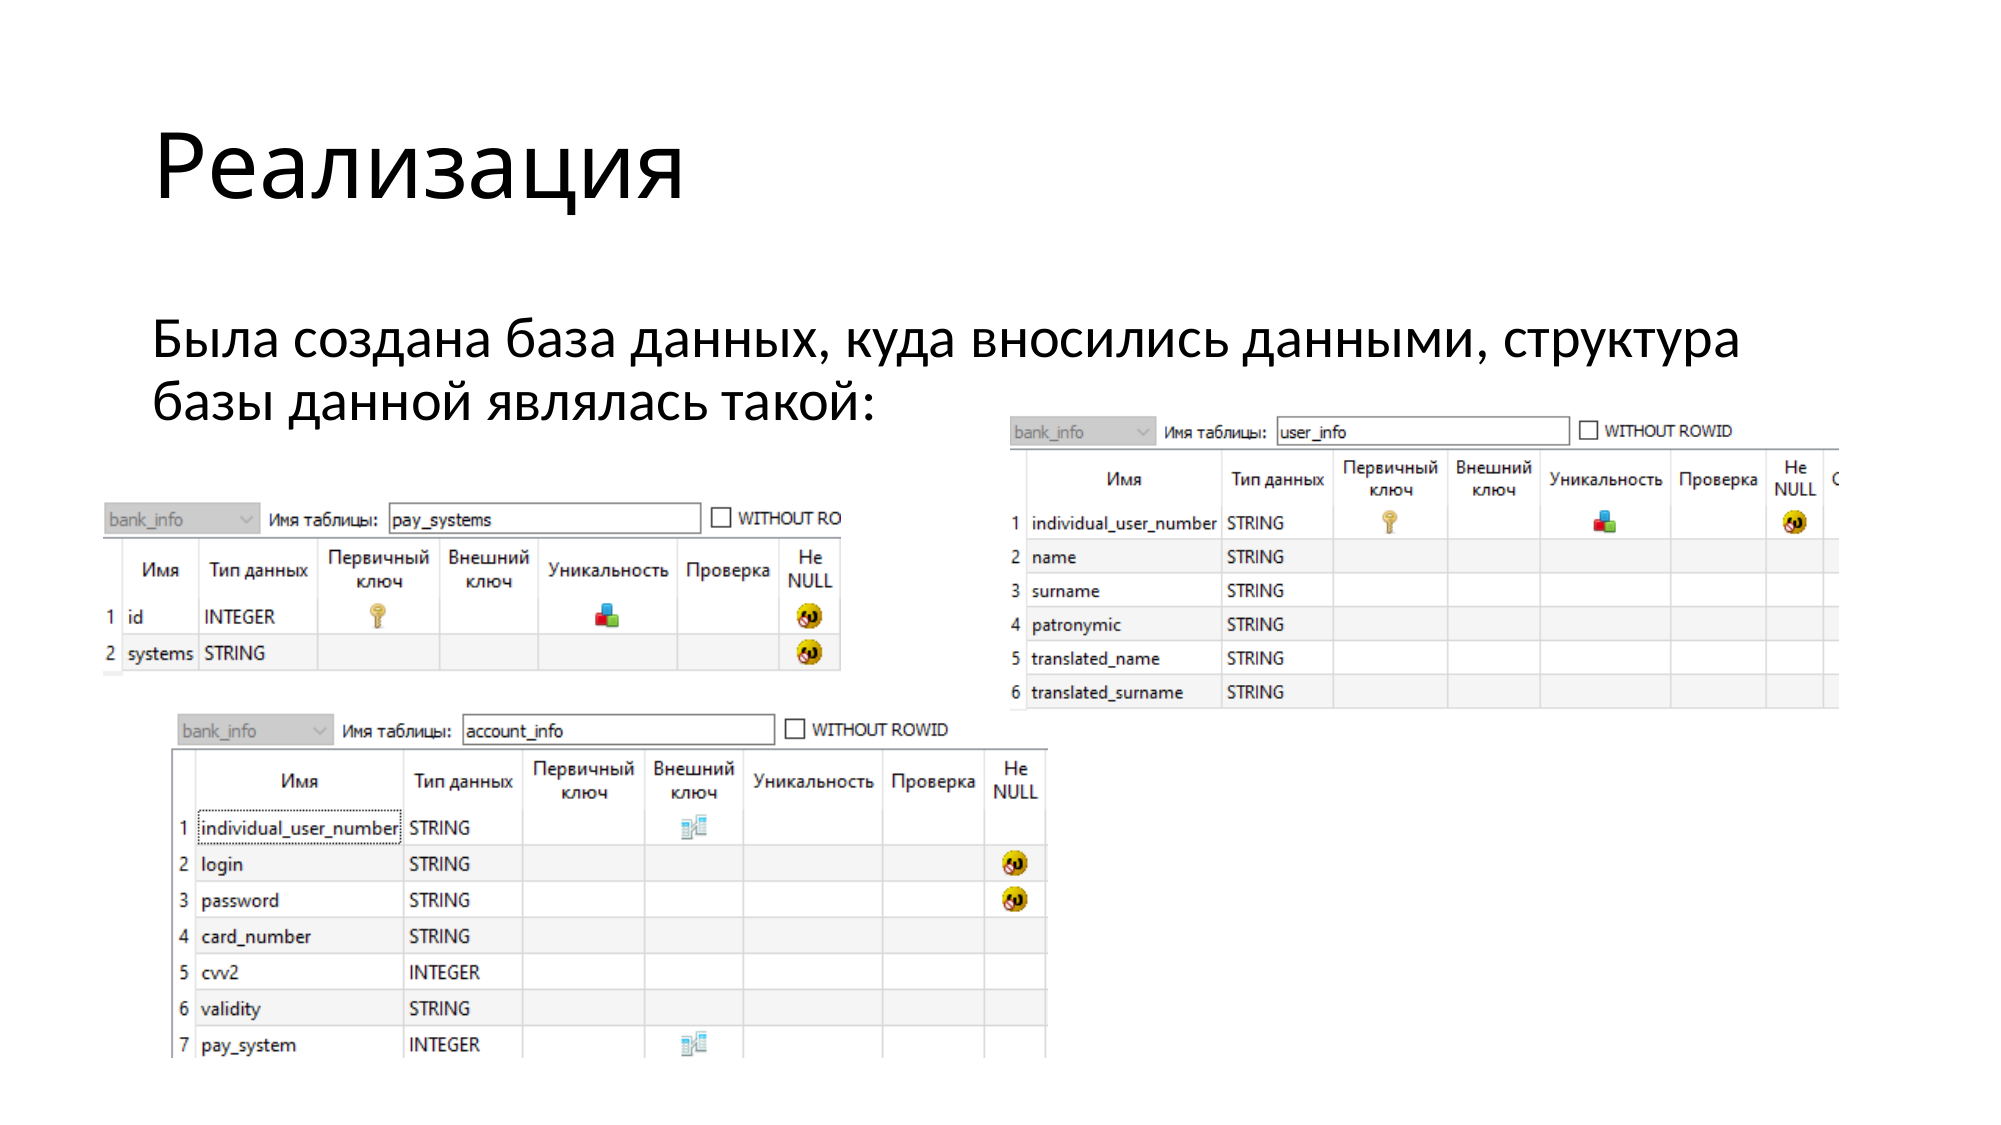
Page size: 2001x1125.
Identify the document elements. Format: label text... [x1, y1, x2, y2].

picture [170, 412, 1839, 1058]
title Реализация [137, 59, 1863, 278]
picture [103, 498, 841, 676]
list Была создана база данных, куда вносились данными, структура базы данной являлась такой: [137, 299, 1863, 463]
